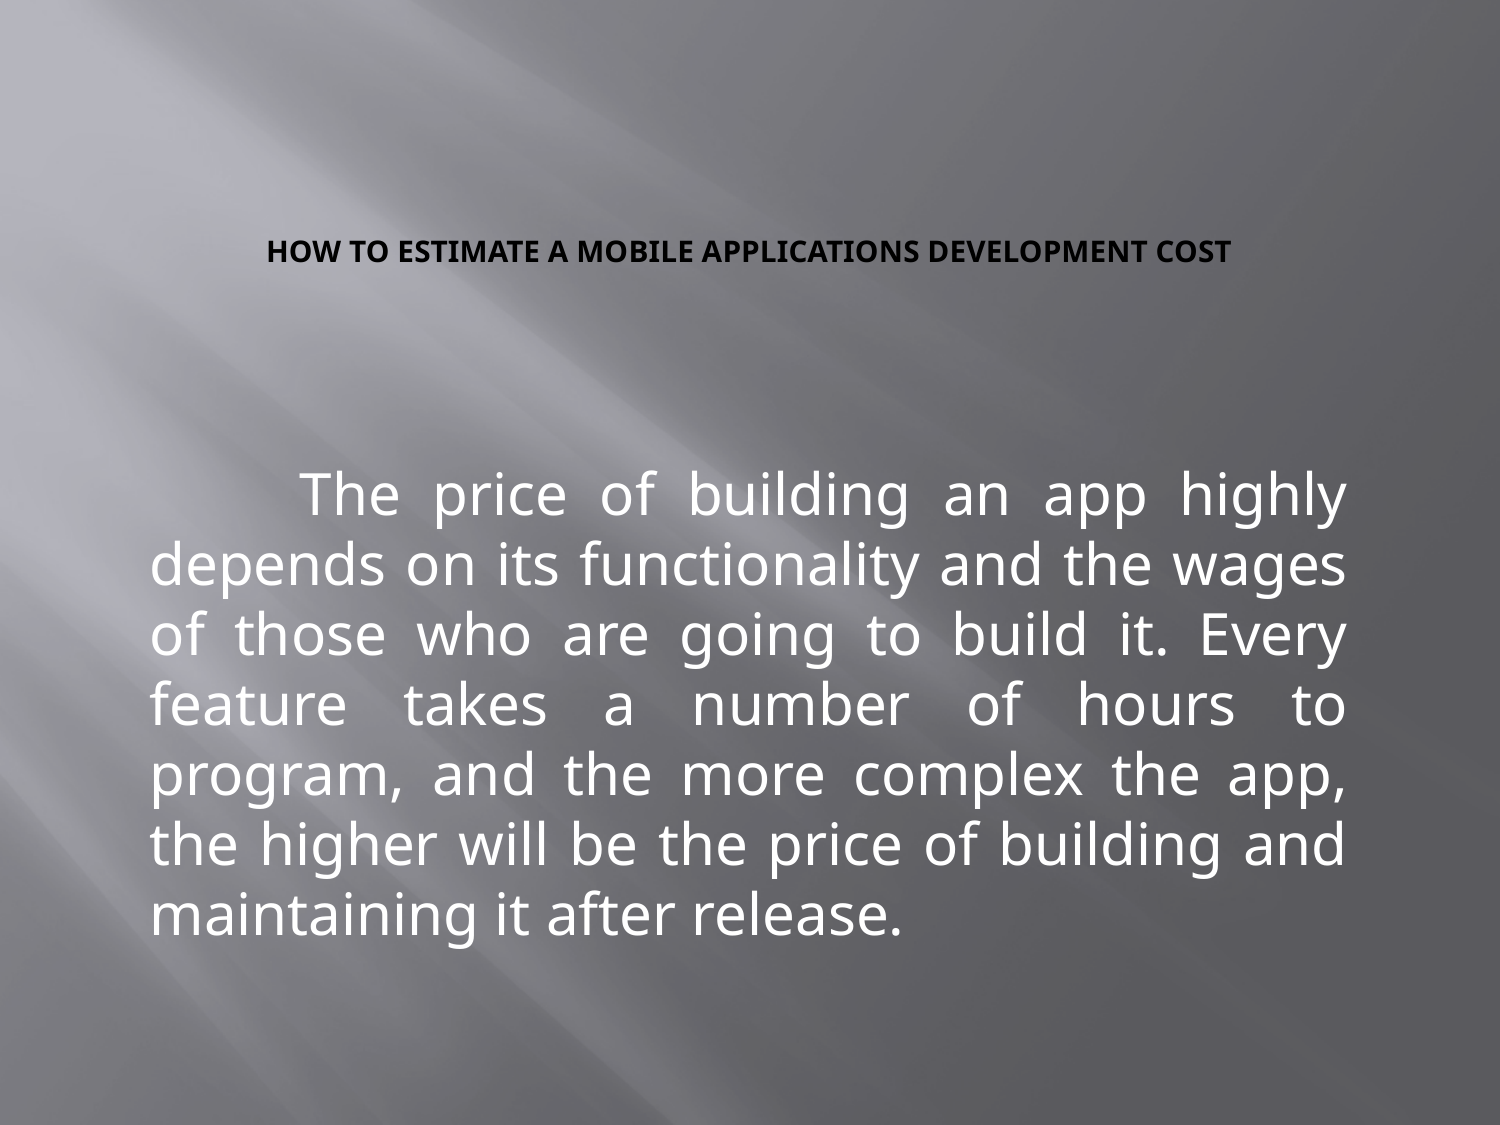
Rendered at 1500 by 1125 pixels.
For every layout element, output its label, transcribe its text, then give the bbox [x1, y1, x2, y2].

list The price of building an app highly depends on its functionality and the wages of those who are going to build it. Every feature takes a number of hours to program, and the more complex the app, the higher will be the price of building and maintaining it after release. [112, 450, 1363, 1050]
title HOW TO ESTIMATE A MOBILE APPLICATIONS DEVELOPMENT COST [75, 224, 1425, 313]
